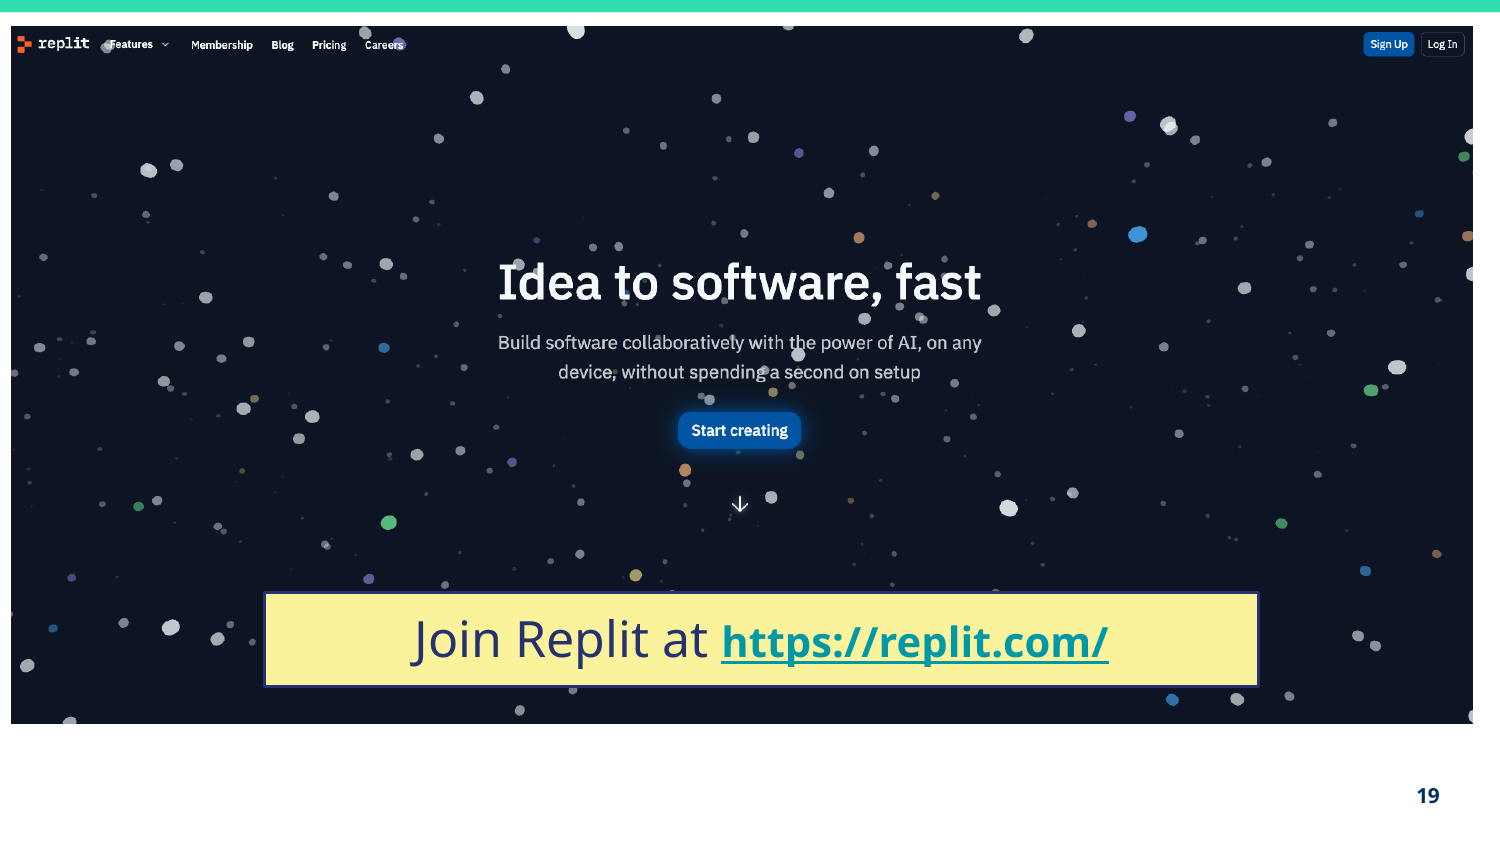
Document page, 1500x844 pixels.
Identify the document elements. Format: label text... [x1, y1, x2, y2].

picture [10, 26, 1473, 724]
text_box [0, 0, 1500, 13]
text_box 19 [1364, 764, 1455, 830]
